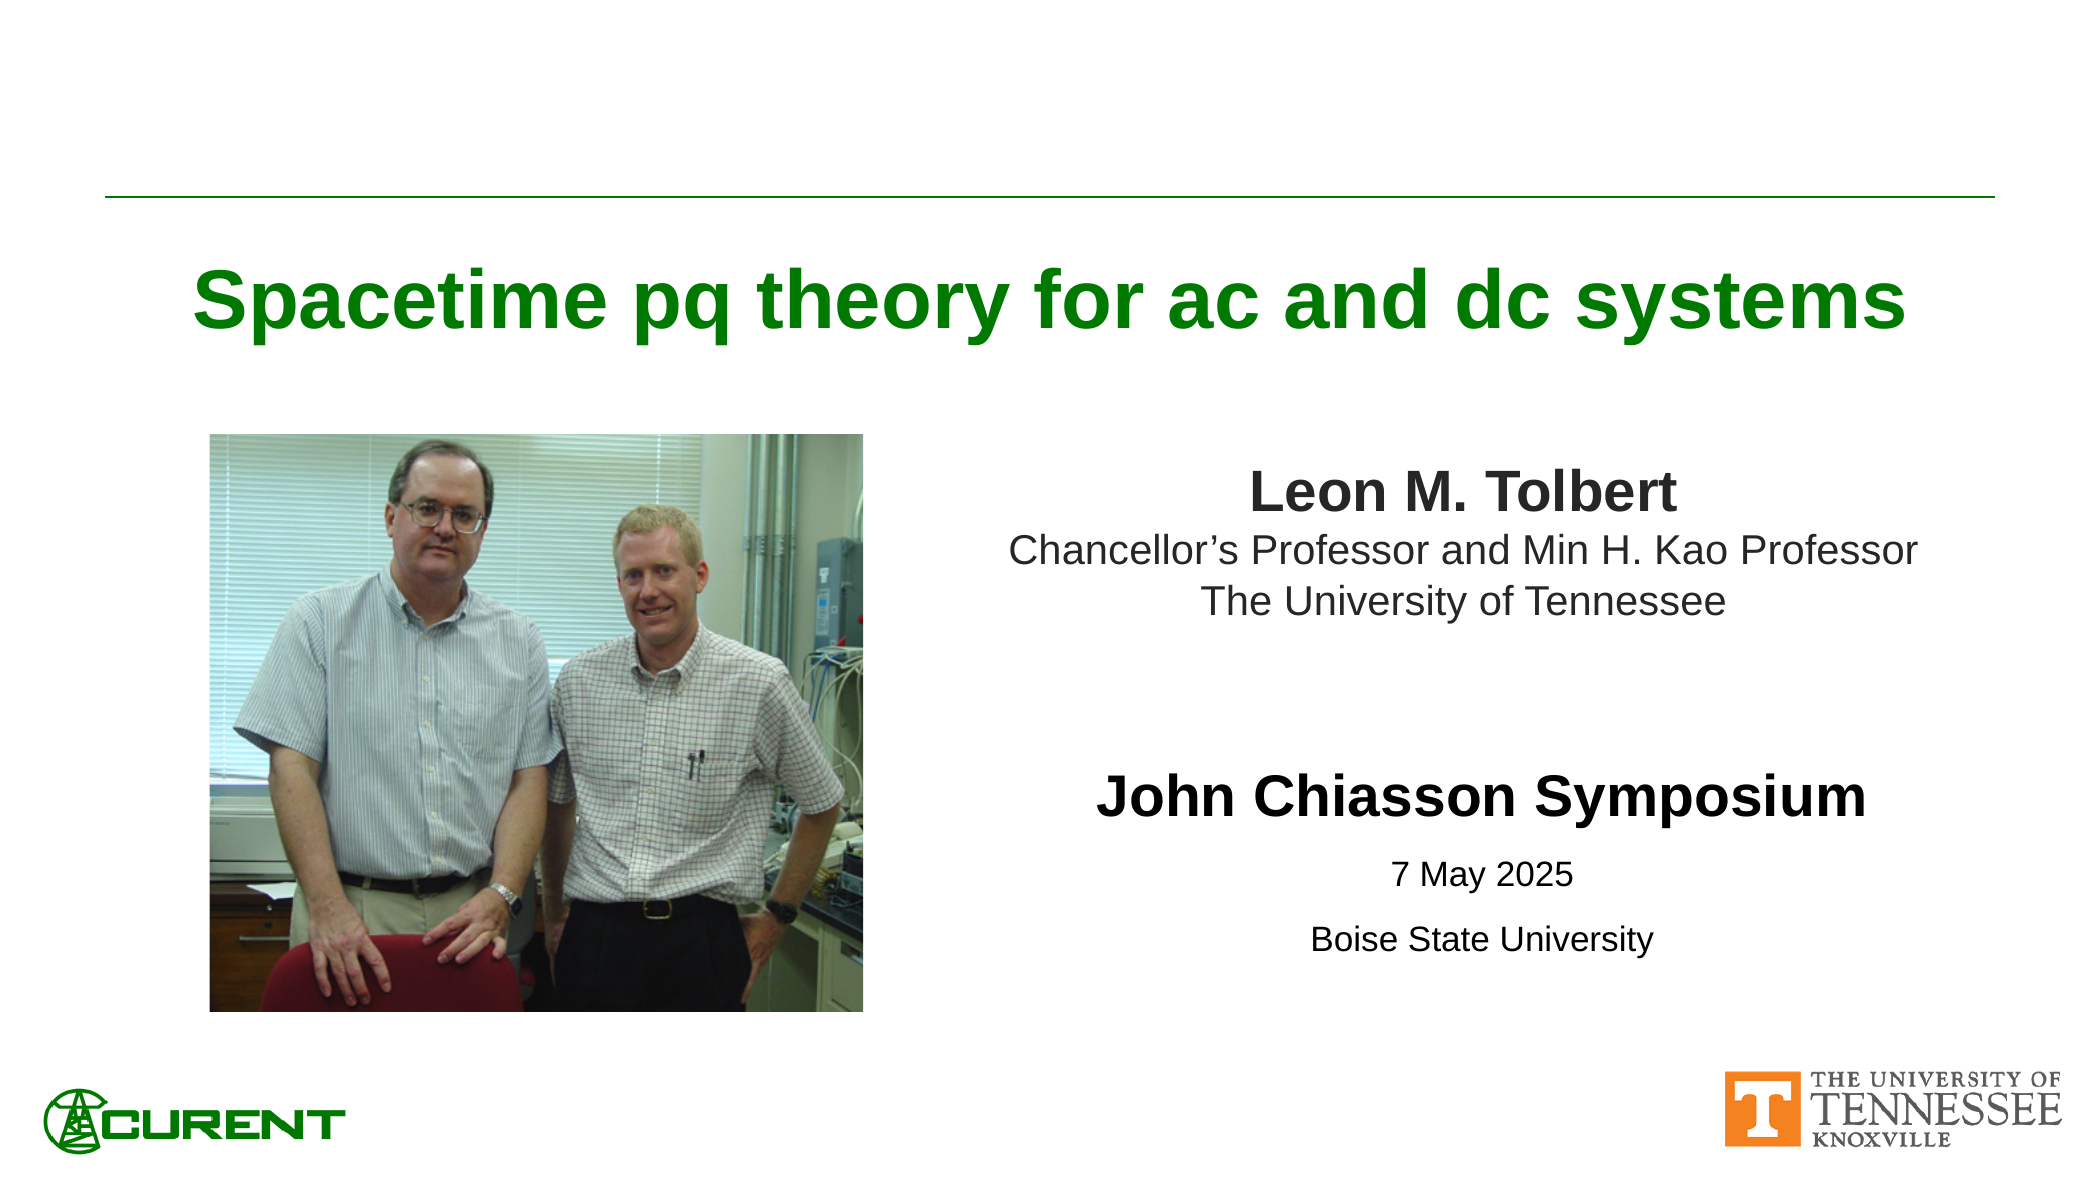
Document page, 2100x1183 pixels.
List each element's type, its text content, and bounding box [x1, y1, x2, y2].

text_box Spacetime pq theory for ac and dc systems [158, 195, 1944, 394]
picture [35, 1085, 355, 1157]
subtitle Leon M. Tolbert Chancellor’s Professor and Min H. Kao Professor The University of Tennessee [915, 445, 2013, 671]
title [157, 210, 1943, 631]
picture [1712, 1028, 2096, 1183]
text_box John Chiasson Symposium 7 May 2025 Boise State University [974, 743, 1990, 969]
picture [209, 434, 864, 1013]
